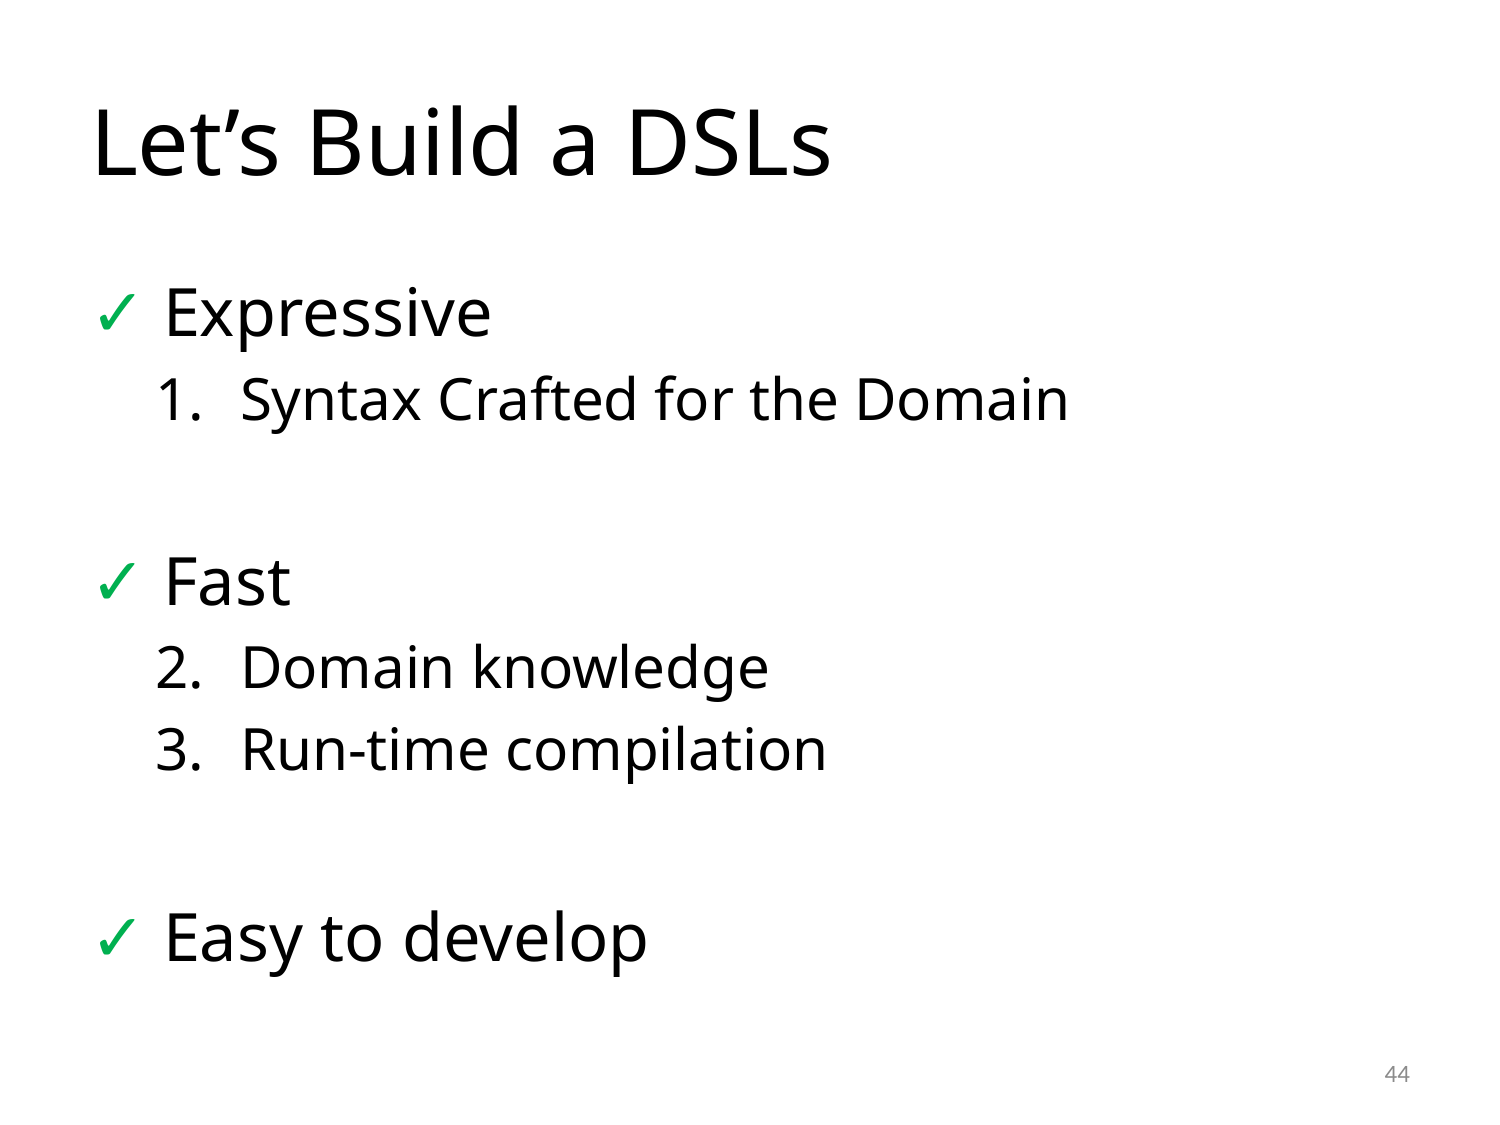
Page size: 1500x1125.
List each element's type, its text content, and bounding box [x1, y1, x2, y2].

list ✓ Expressive Syntax Crafted for the Domain ✓ Fast Domain knowledge Run-time compilation ✓ Easy to develop [75, 262, 1425, 1005]
title Let’s Build a DSLs [75, 45, 1425, 233]
slide_number 44 [1074, 1042, 1425, 1103]
